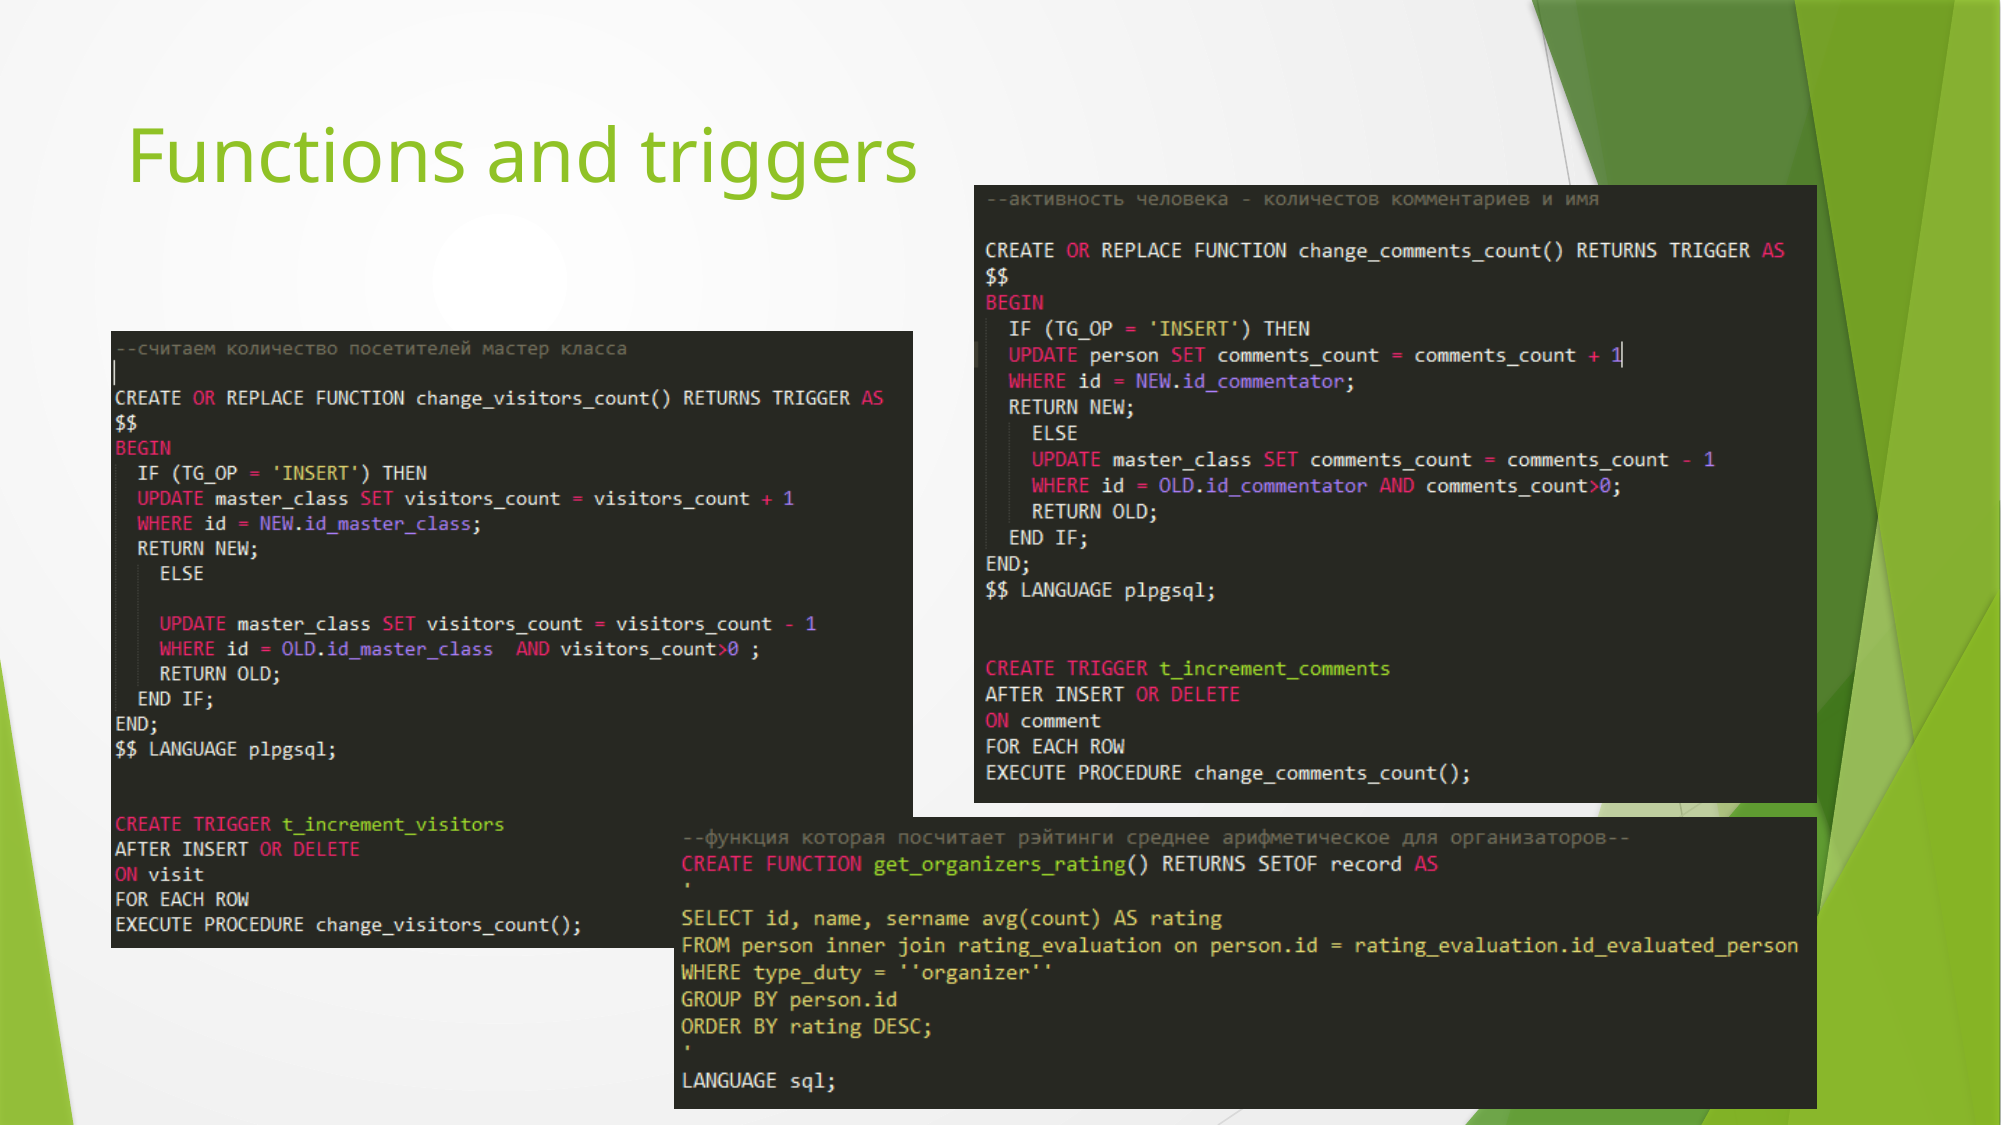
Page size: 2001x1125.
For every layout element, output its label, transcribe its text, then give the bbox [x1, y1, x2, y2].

picture [110, 330, 1817, 1109]
picture [973, 185, 1817, 803]
title Functions and triggers [111, 99, 1522, 317]
